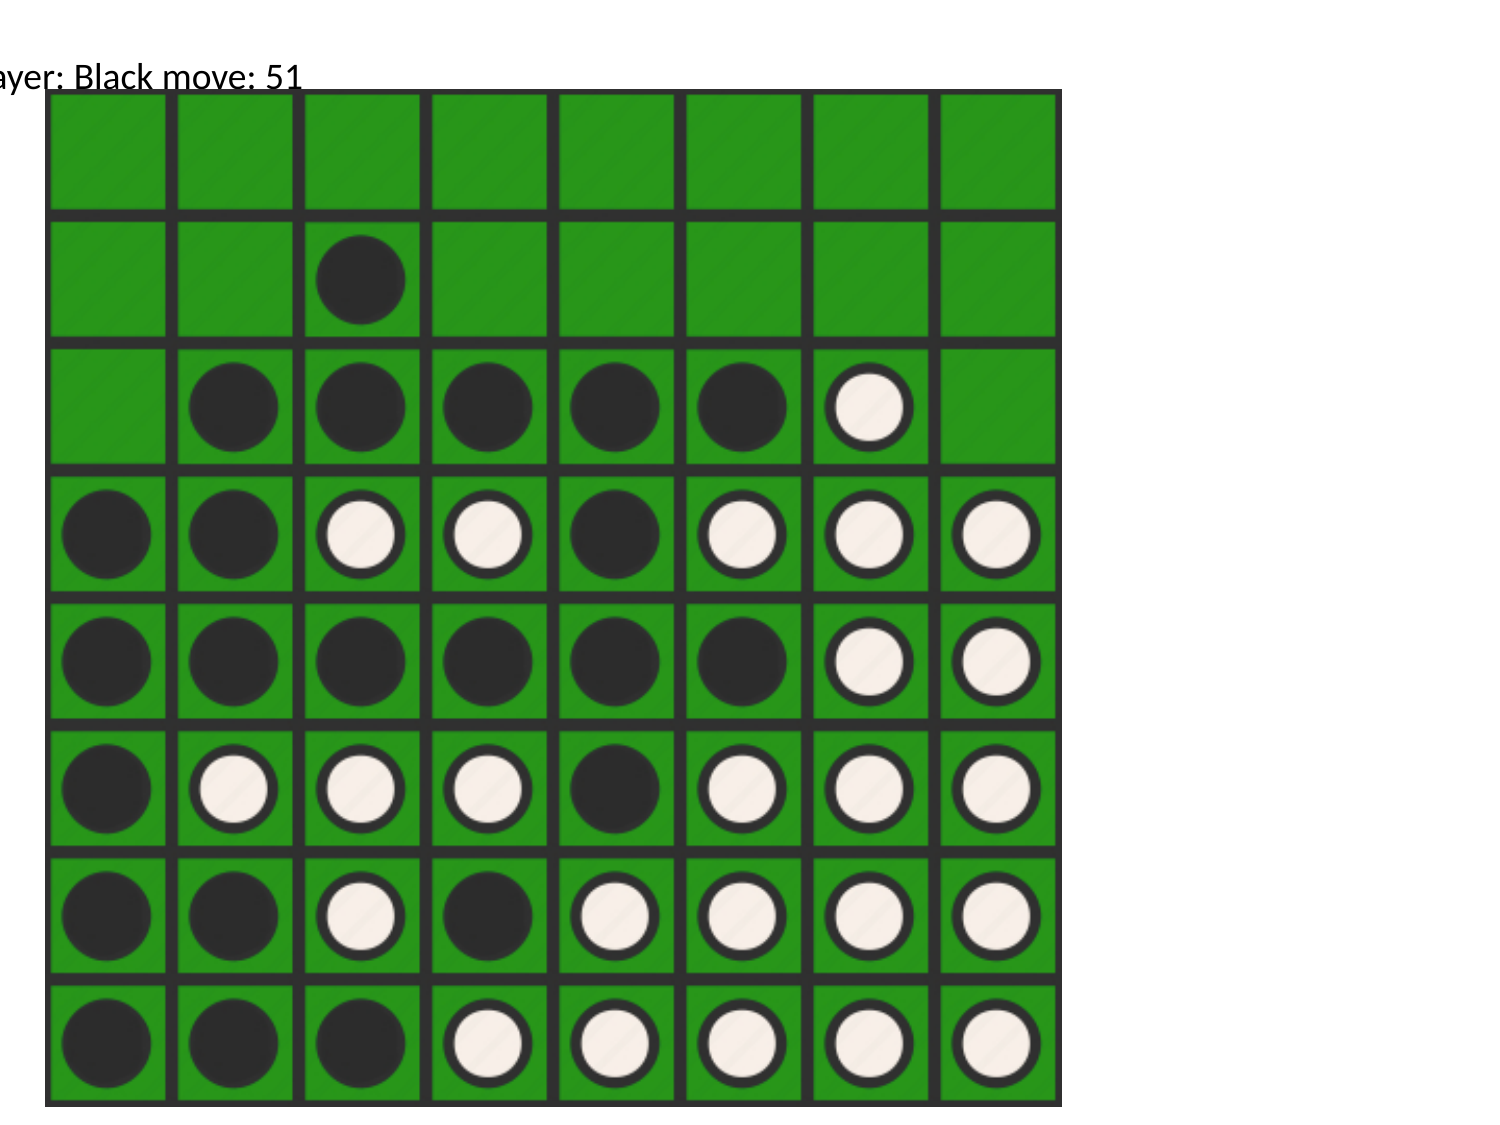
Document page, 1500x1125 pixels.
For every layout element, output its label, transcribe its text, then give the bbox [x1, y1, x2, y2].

text_box turn: 43 player: Black move: 51 [0, 44, 319, 105]
picture [44, 89, 1062, 1107]
